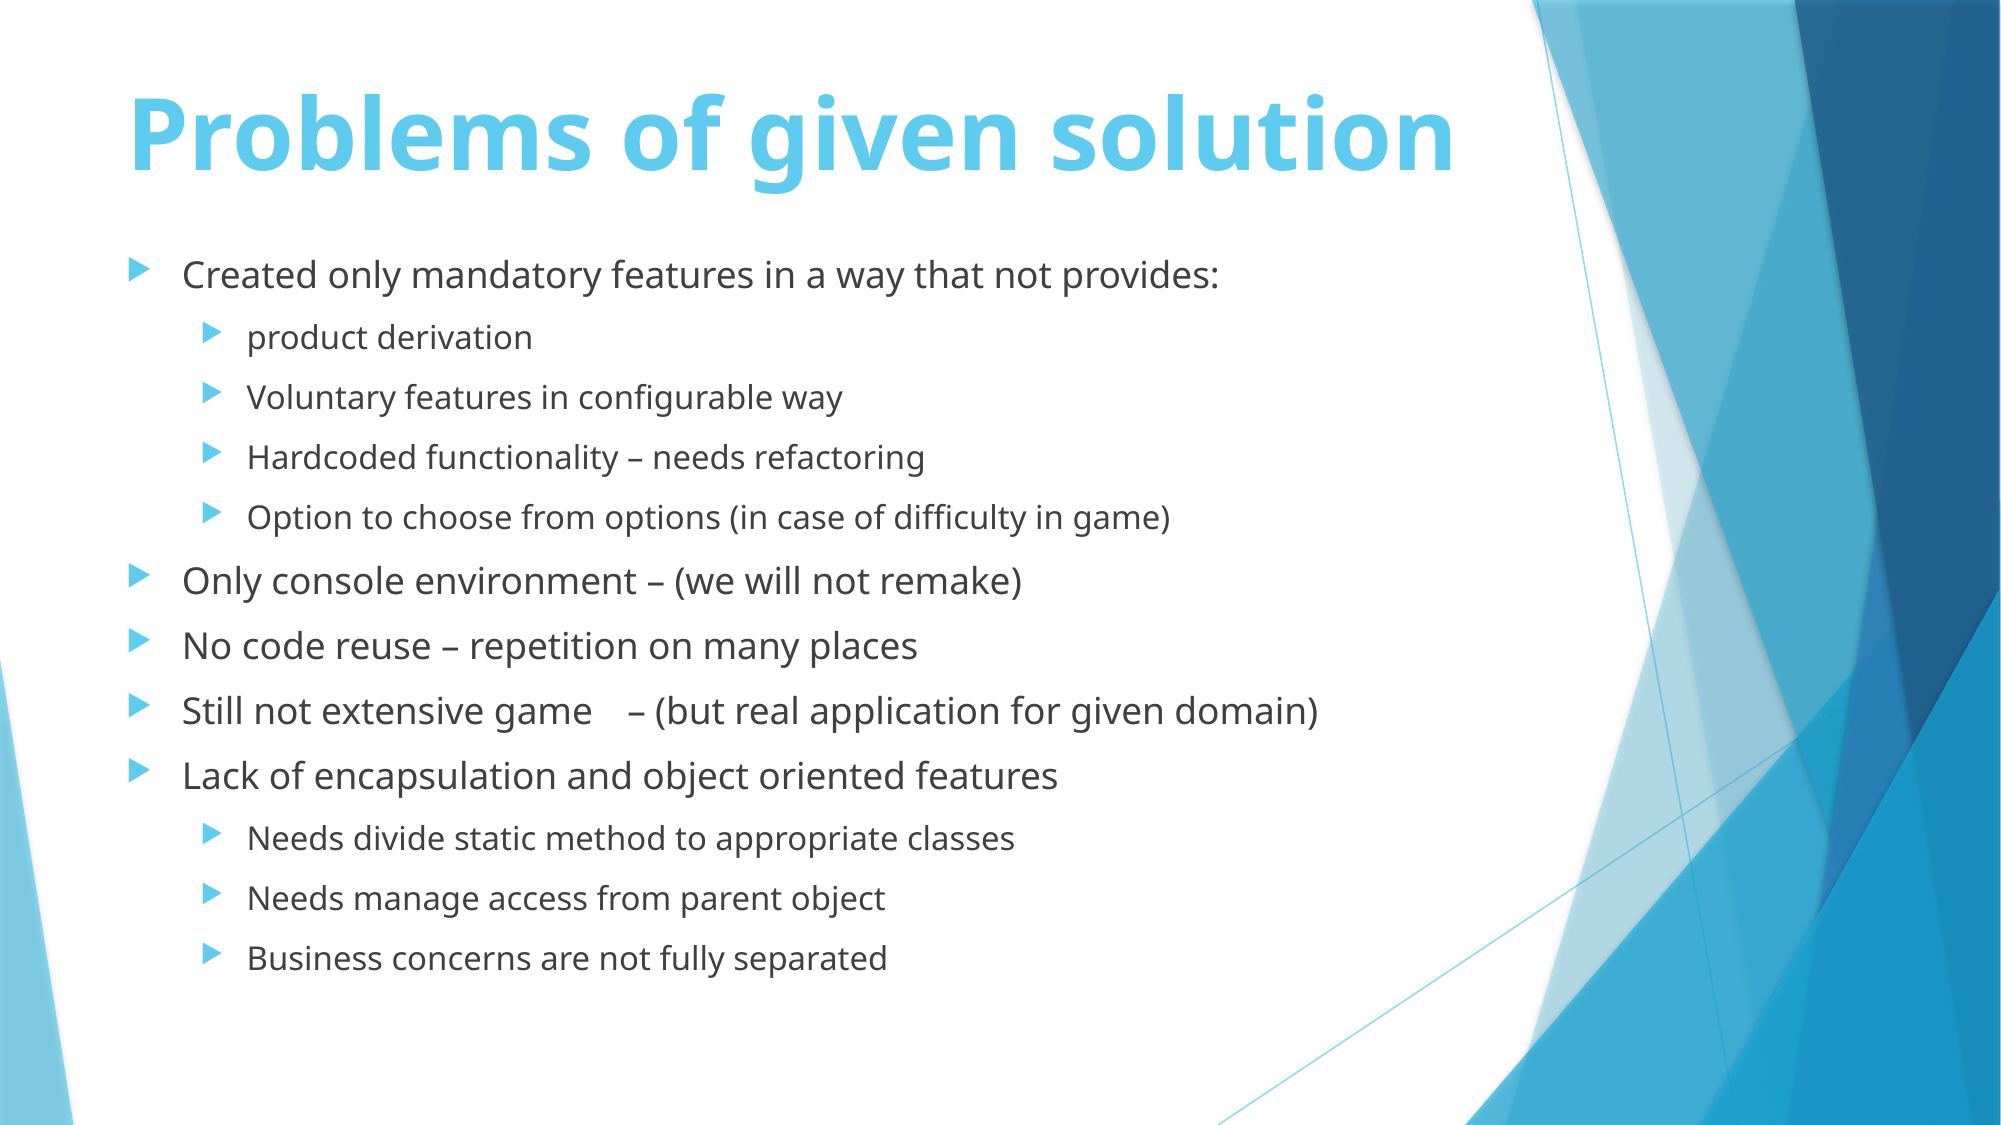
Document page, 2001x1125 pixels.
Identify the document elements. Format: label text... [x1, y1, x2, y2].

text_box Problems of given solution [111, 62, 1522, 280]
list Created only mandatory features in a way that not provides: product derivation Voluntary features in configurable way Hardcoded functionality – needs refactoring Option to choose from options (in case of difficulty in game) Only console environment – (we will not remake) No code reuse – repetition on many places Still not extensive game – (but real application for given domain) Lack of encapsulation and object oriented features Needs divide static method to appropriate classes Needs manage access from parent object Business concerns are not fully separated [111, 244, 1660, 1080]
